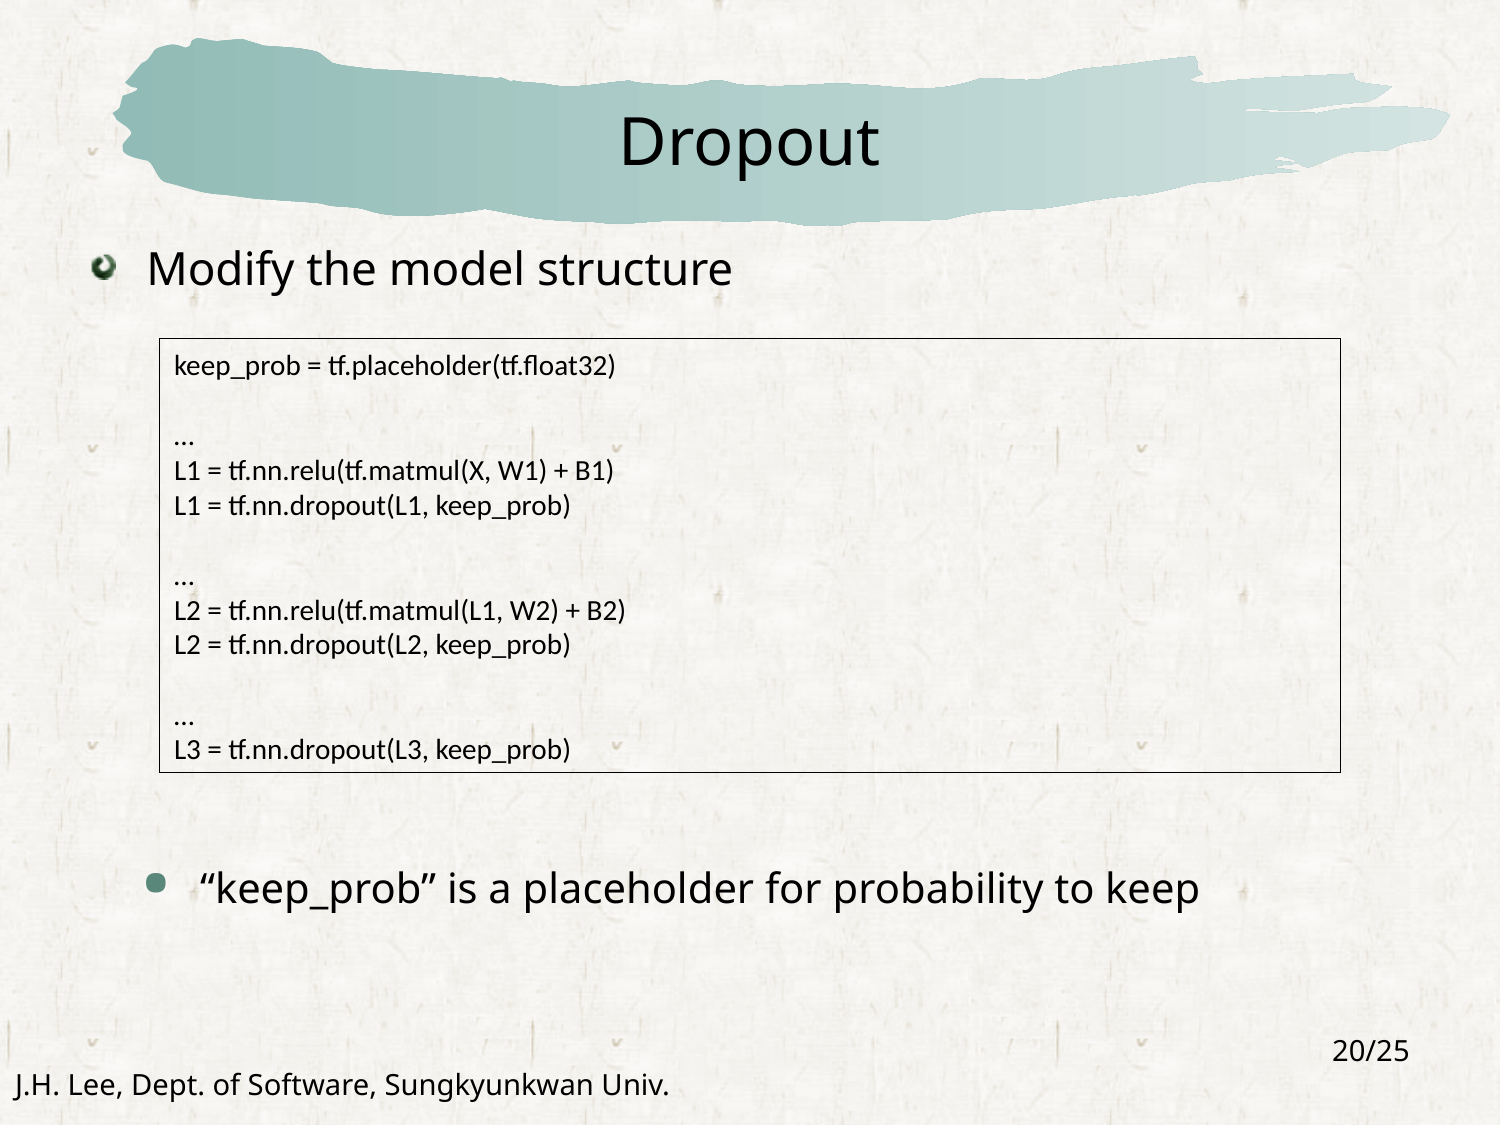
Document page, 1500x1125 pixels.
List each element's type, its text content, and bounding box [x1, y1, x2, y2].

slide_number 20/25 [1074, 1024, 1426, 1103]
footer J.H. Lee, Dept. of Software, Sungkyunkwan Univ. [0, 1058, 762, 1102]
list Modify the model structure “keep_prob” is a placeholder for probability to keep [75, 231, 1425, 1005]
title Dropout [75, 45, 1425, 231]
picture [0, 0, 1500, 1125]
text_box keep_prob = tf.placeholder(tf.float32) … L1 = tf.nn.relu(tf.matmul(X, W1) + B1) L1 = tf.nn.dropout(L1, keep_prob) … L2 = tf.nn.relu(tf.matmul(L1, W2) + B2) L2 = tf.nn.dropout(L2, keep_prob) … L3 = tf.nn.dropout(L3, keep_prob) [159, 338, 1341, 773]
